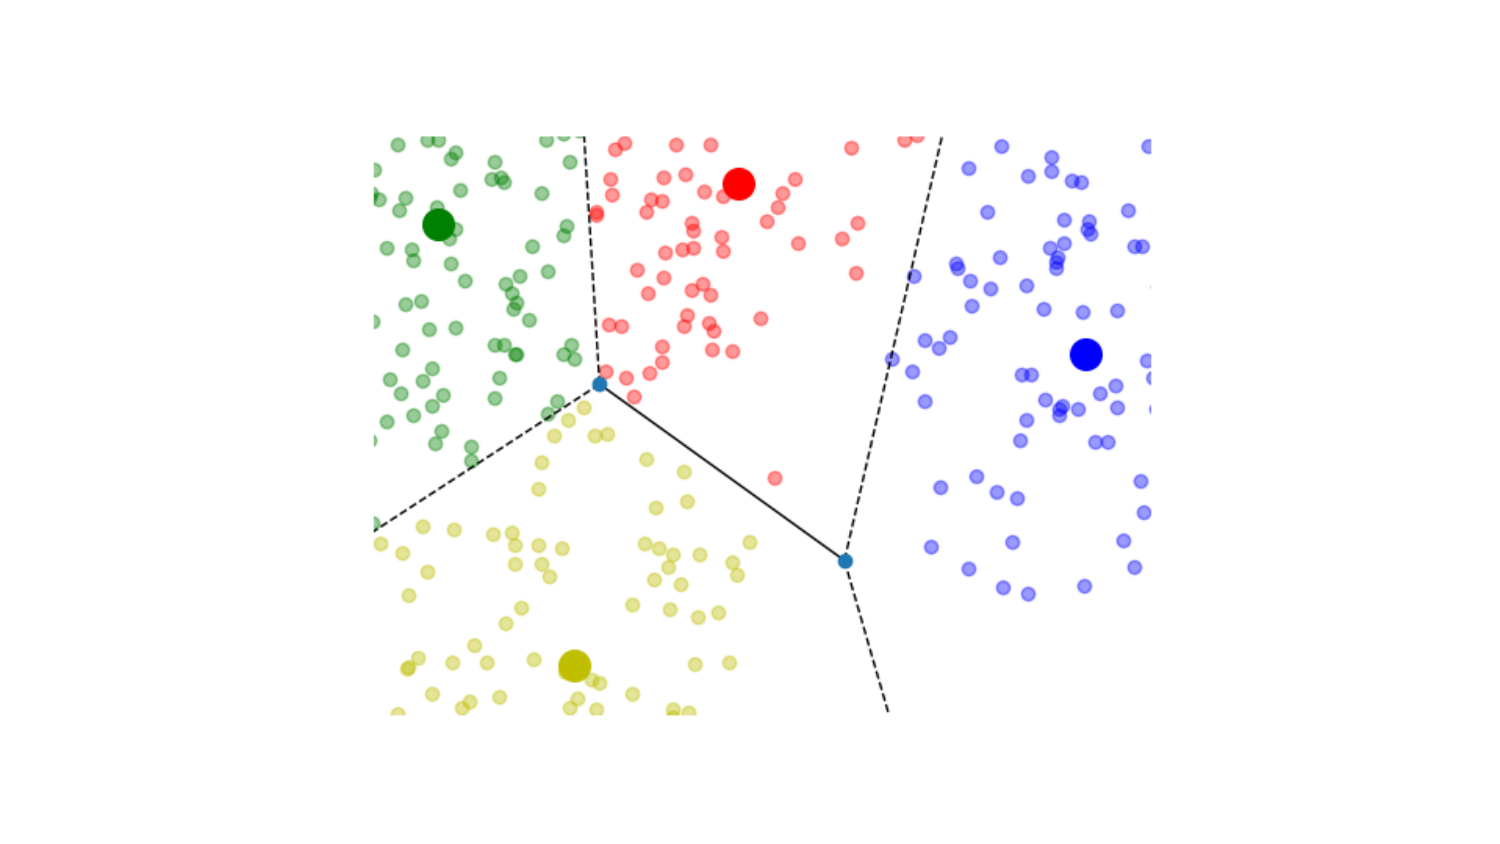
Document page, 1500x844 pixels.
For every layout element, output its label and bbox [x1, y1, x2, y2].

picture [249, 46, 1251, 798]
